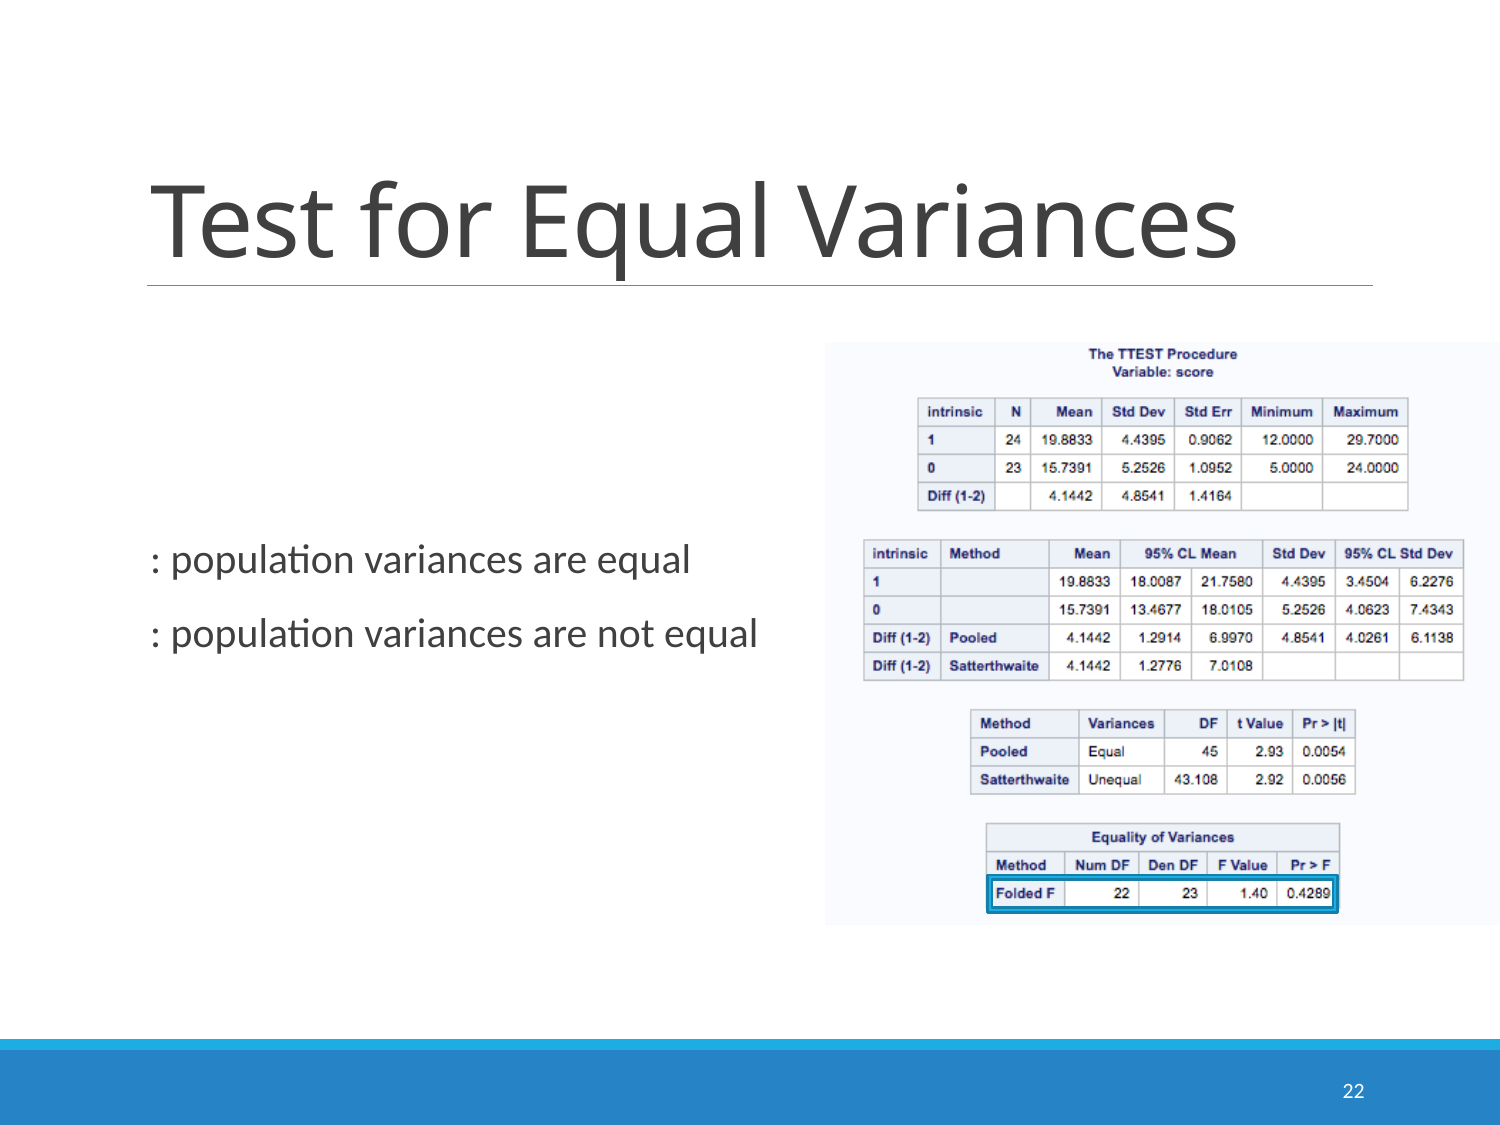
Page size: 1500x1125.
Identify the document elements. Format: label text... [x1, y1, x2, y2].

slide_number 22 [1218, 1059, 1380, 1120]
picture [824, 339, 1500, 926]
title Test for Equal Variances [135, 47, 1373, 285]
